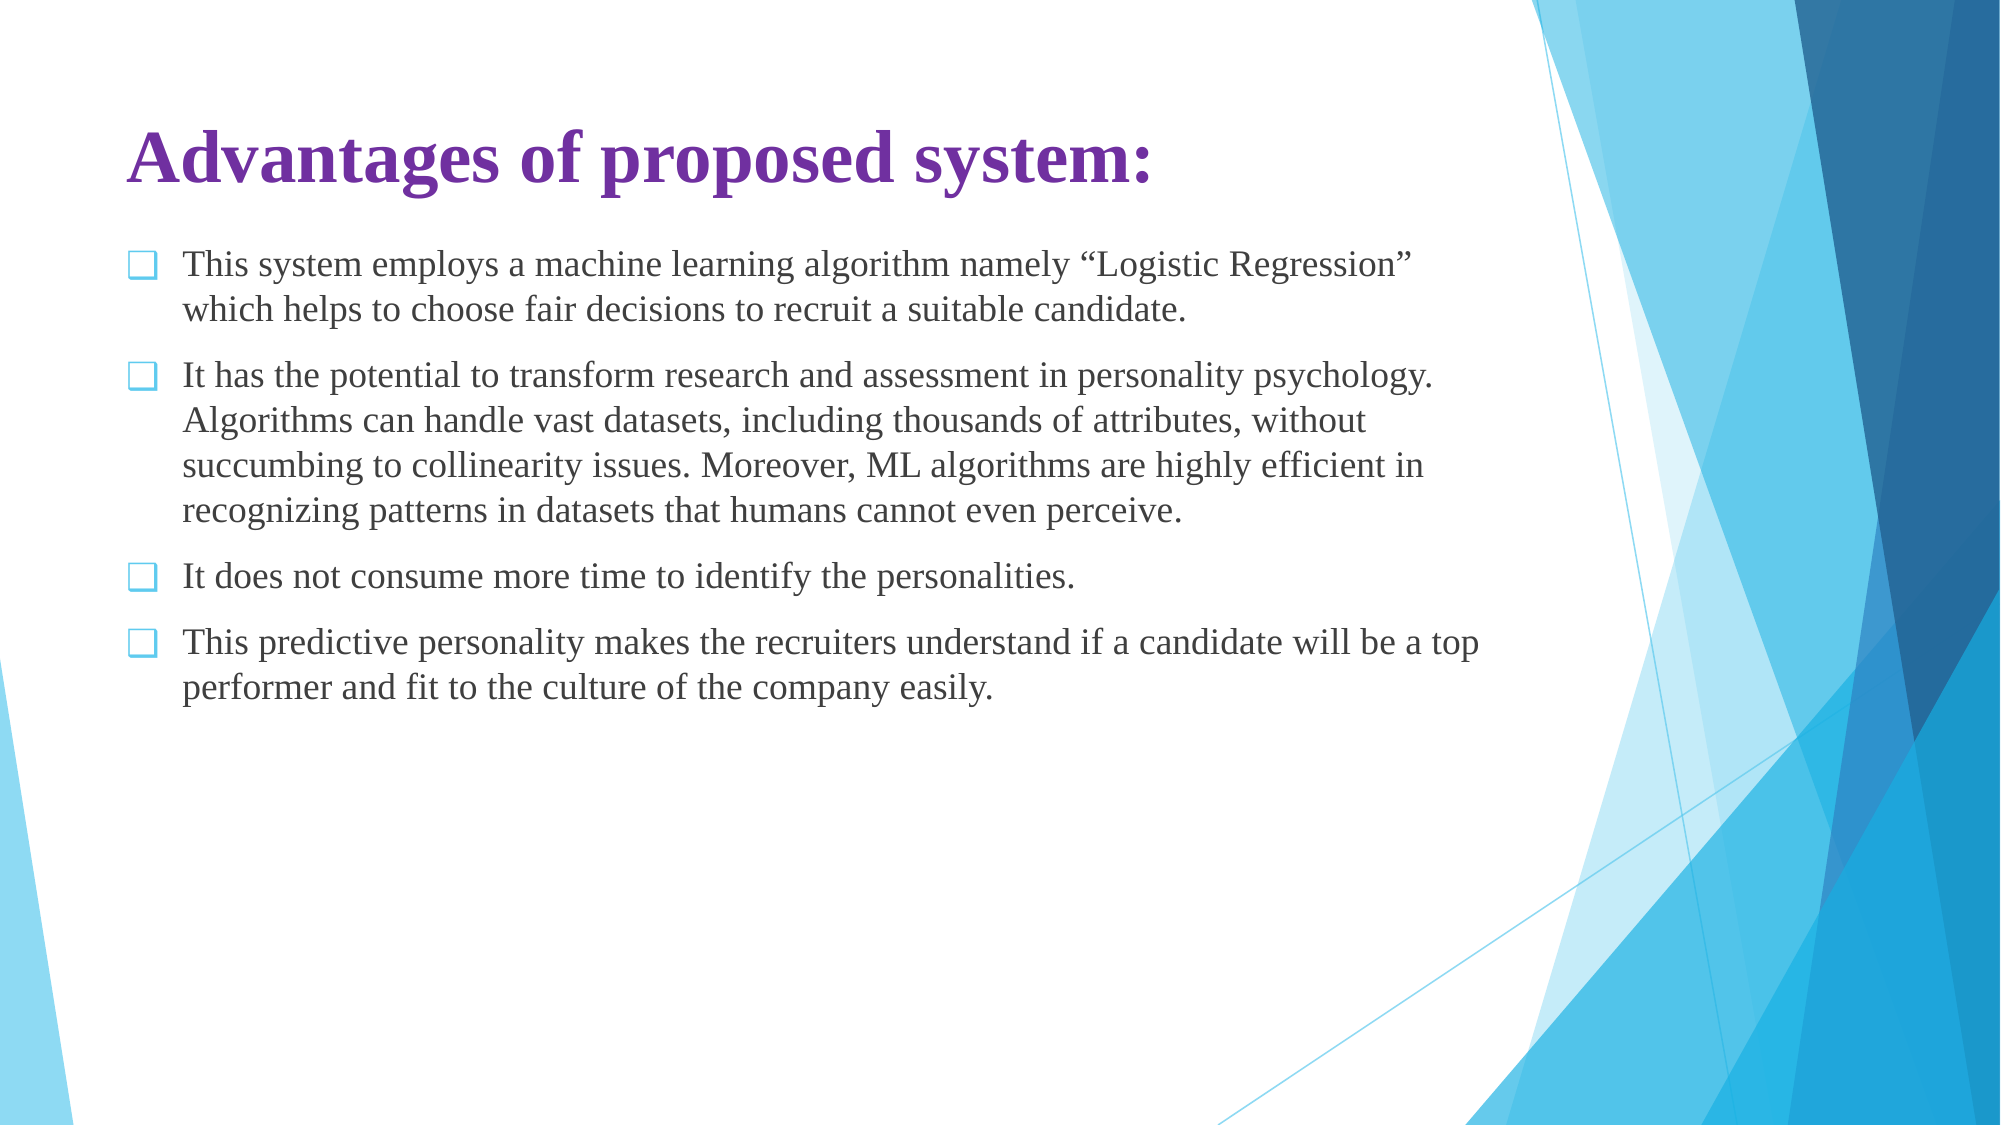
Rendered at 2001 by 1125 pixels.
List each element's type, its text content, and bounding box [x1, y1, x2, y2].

list This system employs a machine learning algorithm namely “Logistic Regression” which helps to choose fair decisions to recruit a suitable candidate. It has the potential to transform research and assessment in personality psychology. Algorithms can handle vast datasets, including thousands of attributes, without succumbing to collinearity issues. Moreover, ML algorithms are highly efficient in recognizing patterns in datasets that humans cannot even perceive. It does not consume more time to identify the personalities. This predictive personality makes the recruiters understand if a candidate will be a top performer and fit to the culture of the company easily. [111, 231, 1522, 992]
title Advantages of proposed system: [111, 99, 1522, 231]
